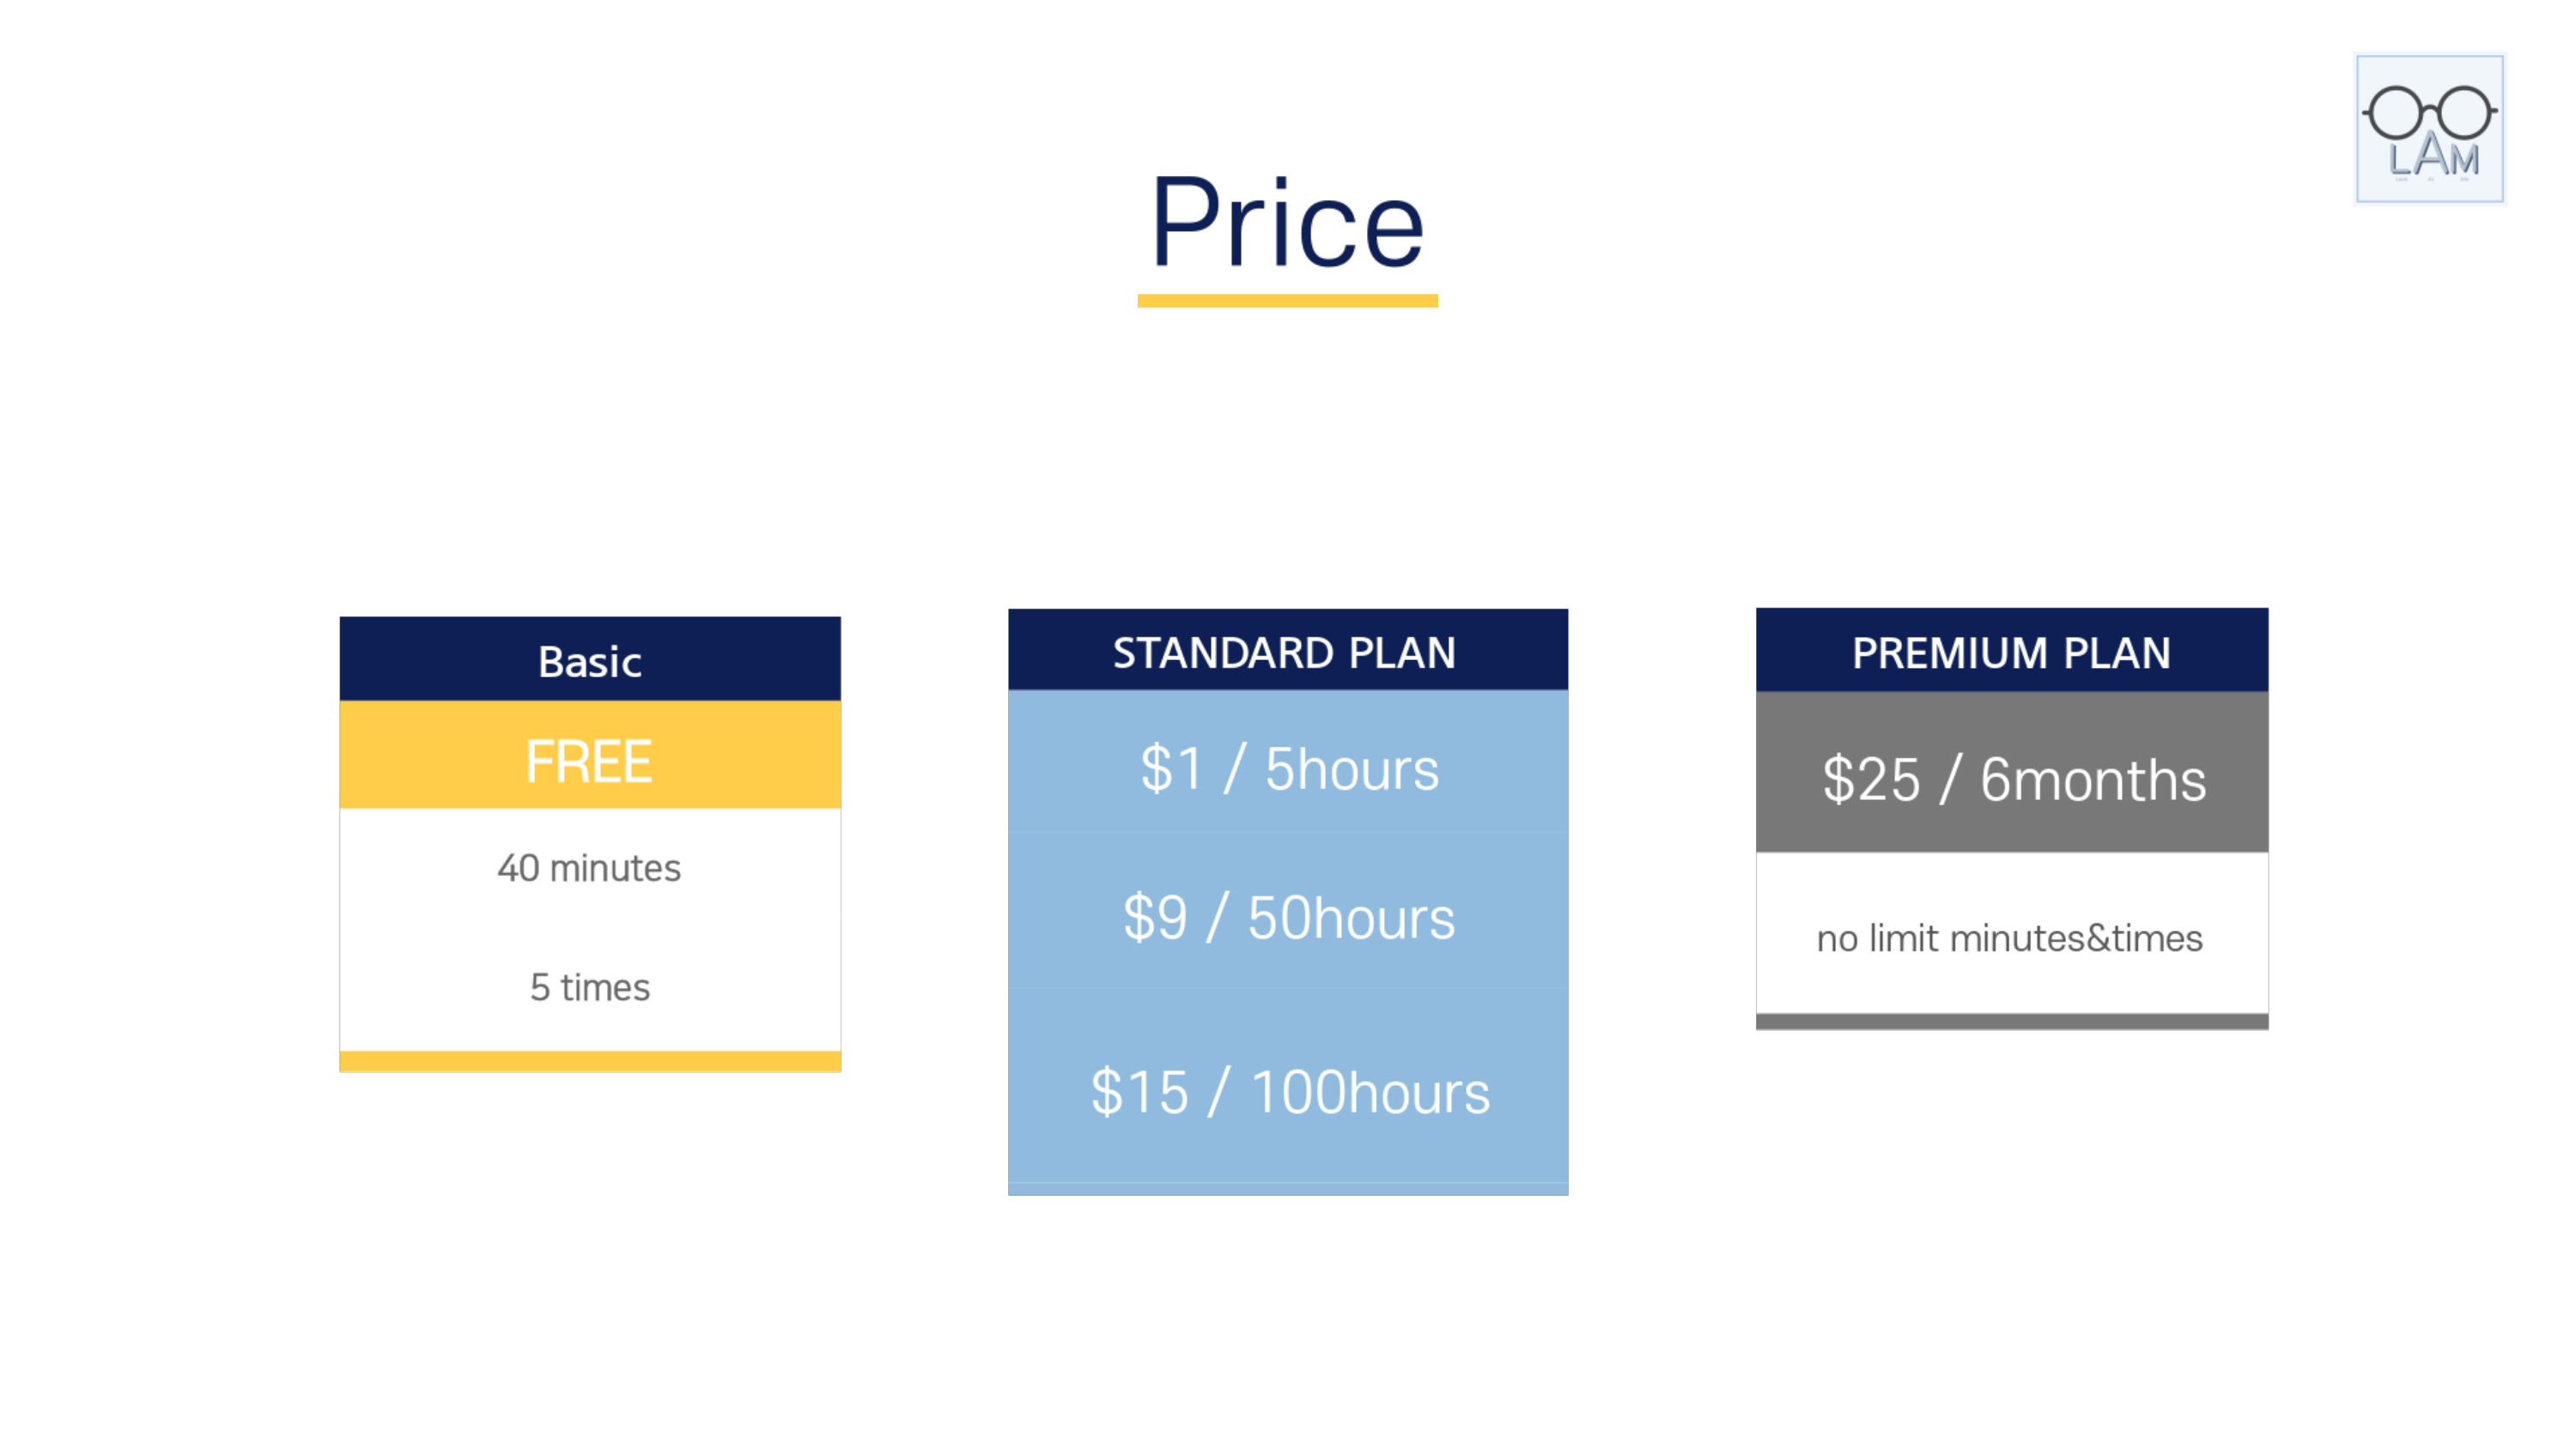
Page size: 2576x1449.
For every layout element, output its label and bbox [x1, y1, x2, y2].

text_box [1137, 275, 1439, 313]
picture [90, 123, 2524, 1449]
text_box [2353, 51, 2508, 207]
